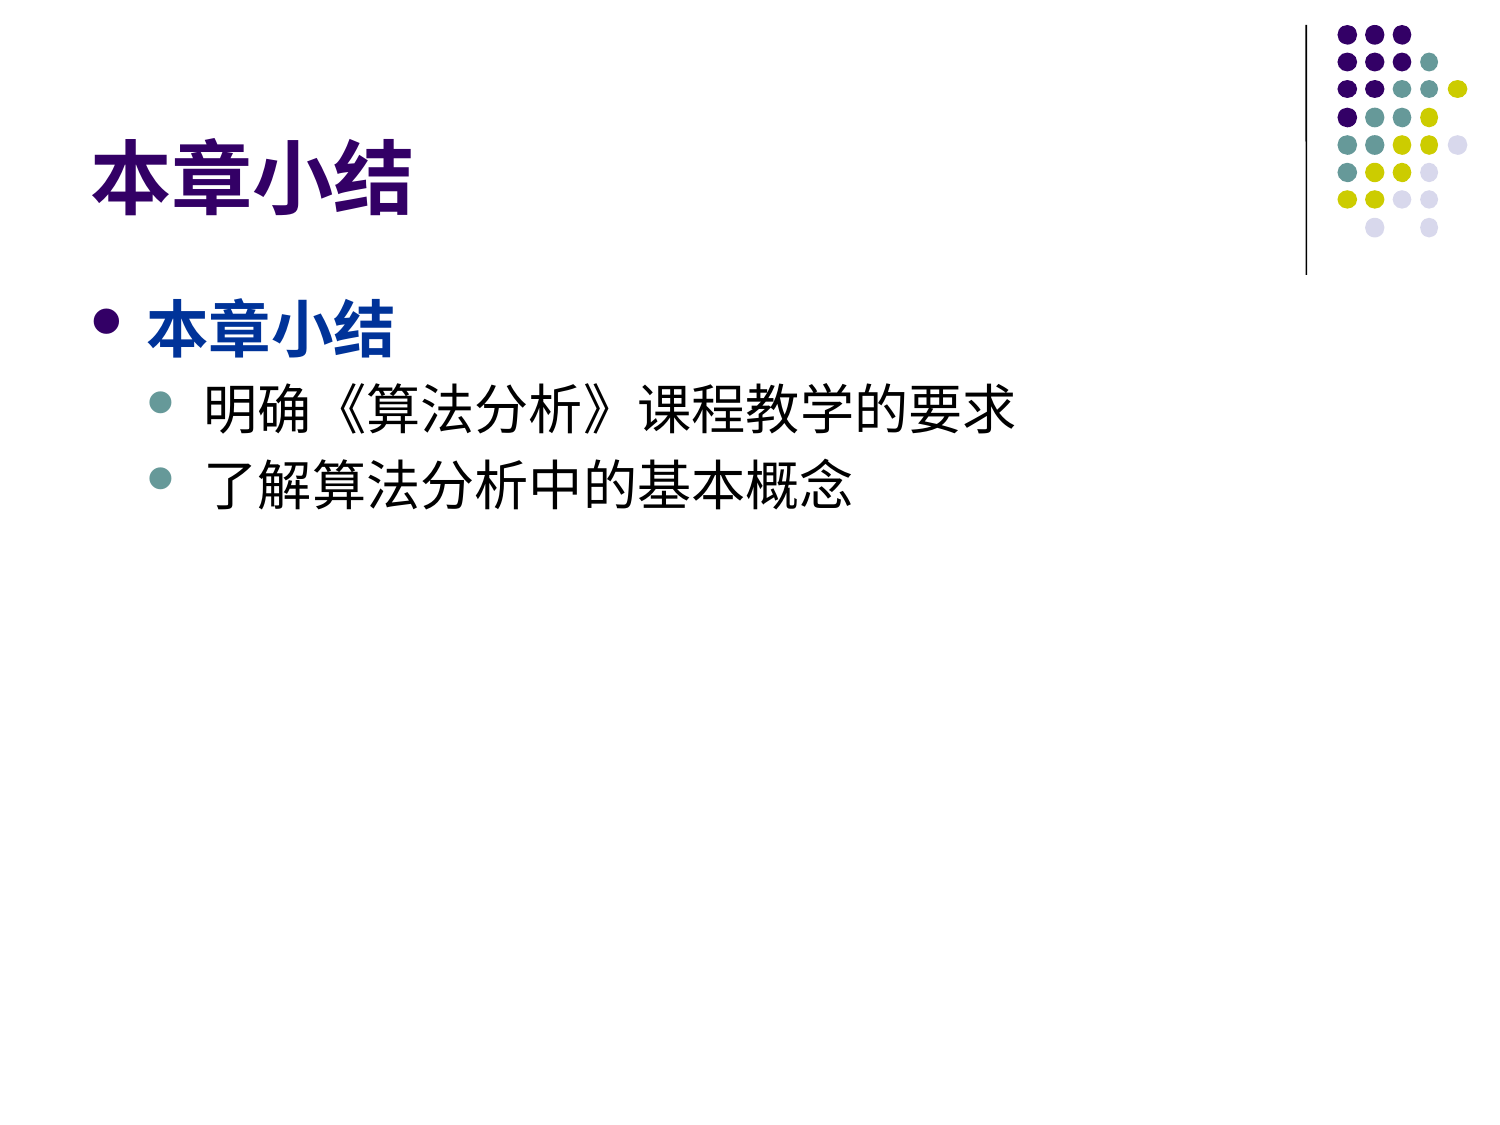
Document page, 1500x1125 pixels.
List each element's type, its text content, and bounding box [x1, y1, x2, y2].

title 本章小结 [74, 19, 1313, 233]
list 本章小结 明确《算法分析》课程教学的要求 了解算法分析中的基本概念 [74, 281, 1426, 1006]
